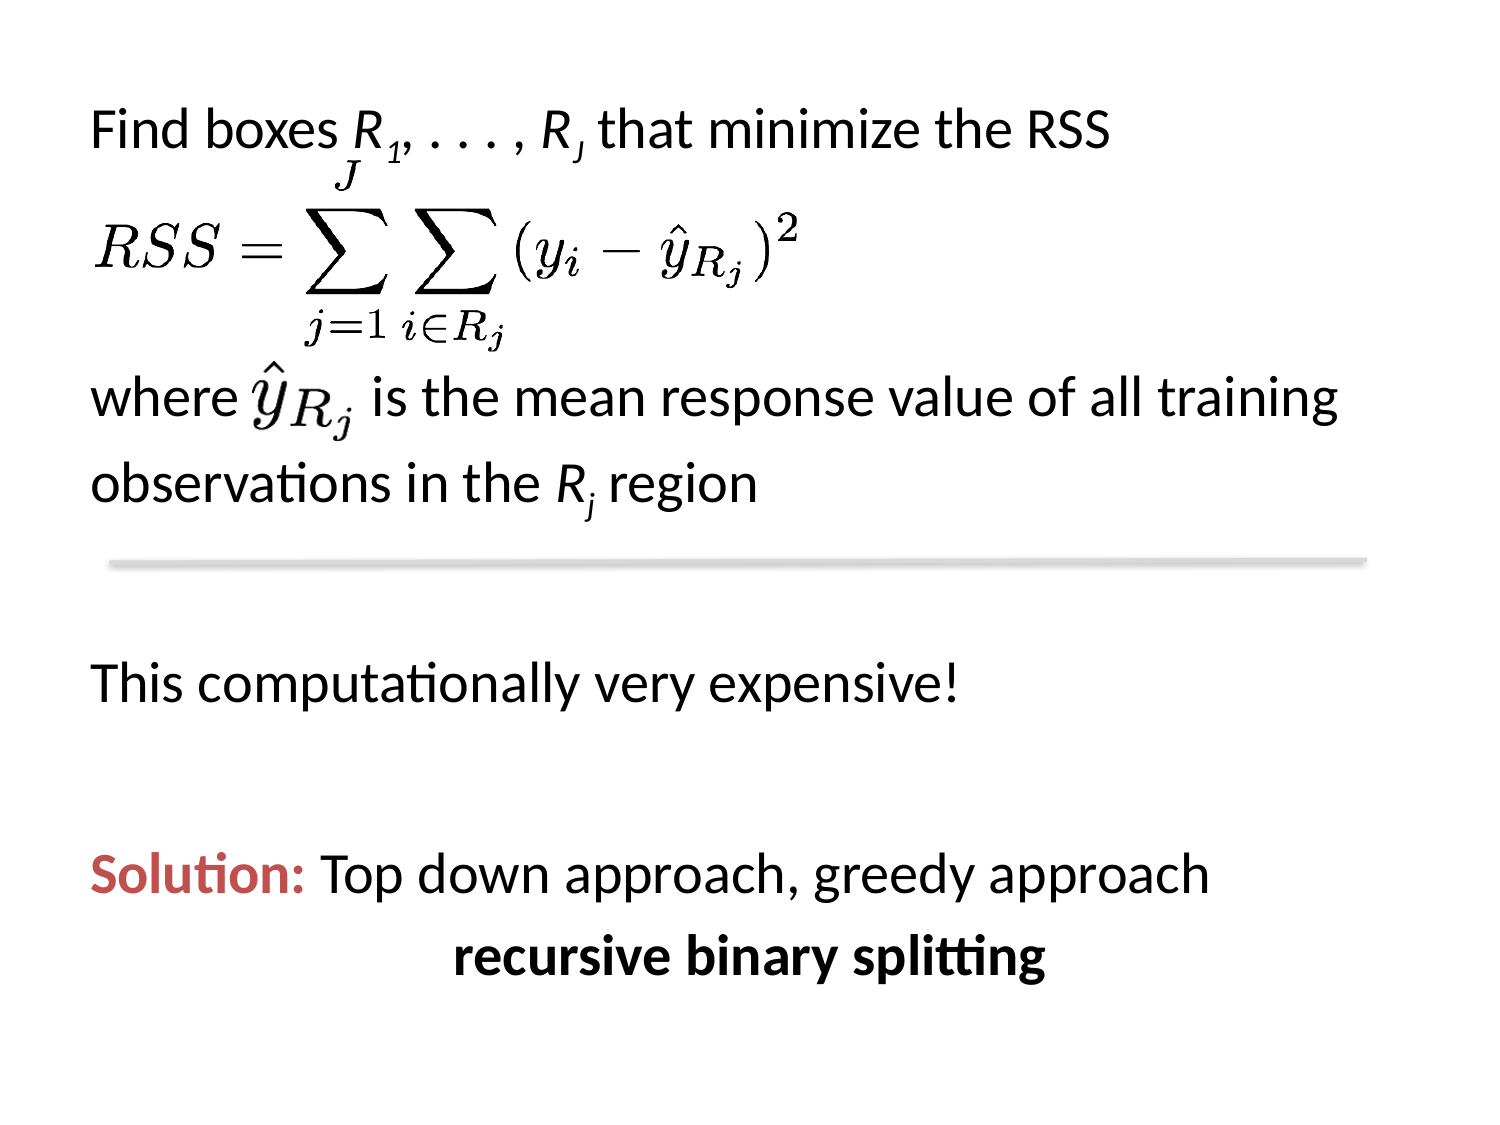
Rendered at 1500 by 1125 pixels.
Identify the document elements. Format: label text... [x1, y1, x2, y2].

picture [252, 359, 353, 442]
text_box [109, 559, 1368, 563]
list Find boxes R1, . . . , RJ that minimize the RSS where is the mean response value of all training observations in the Rj region This computationally very expensive! Solution: Top down approach, greedy approach recursive binary splitting [75, 82, 1425, 1008]
picture [95, 159, 797, 353]
